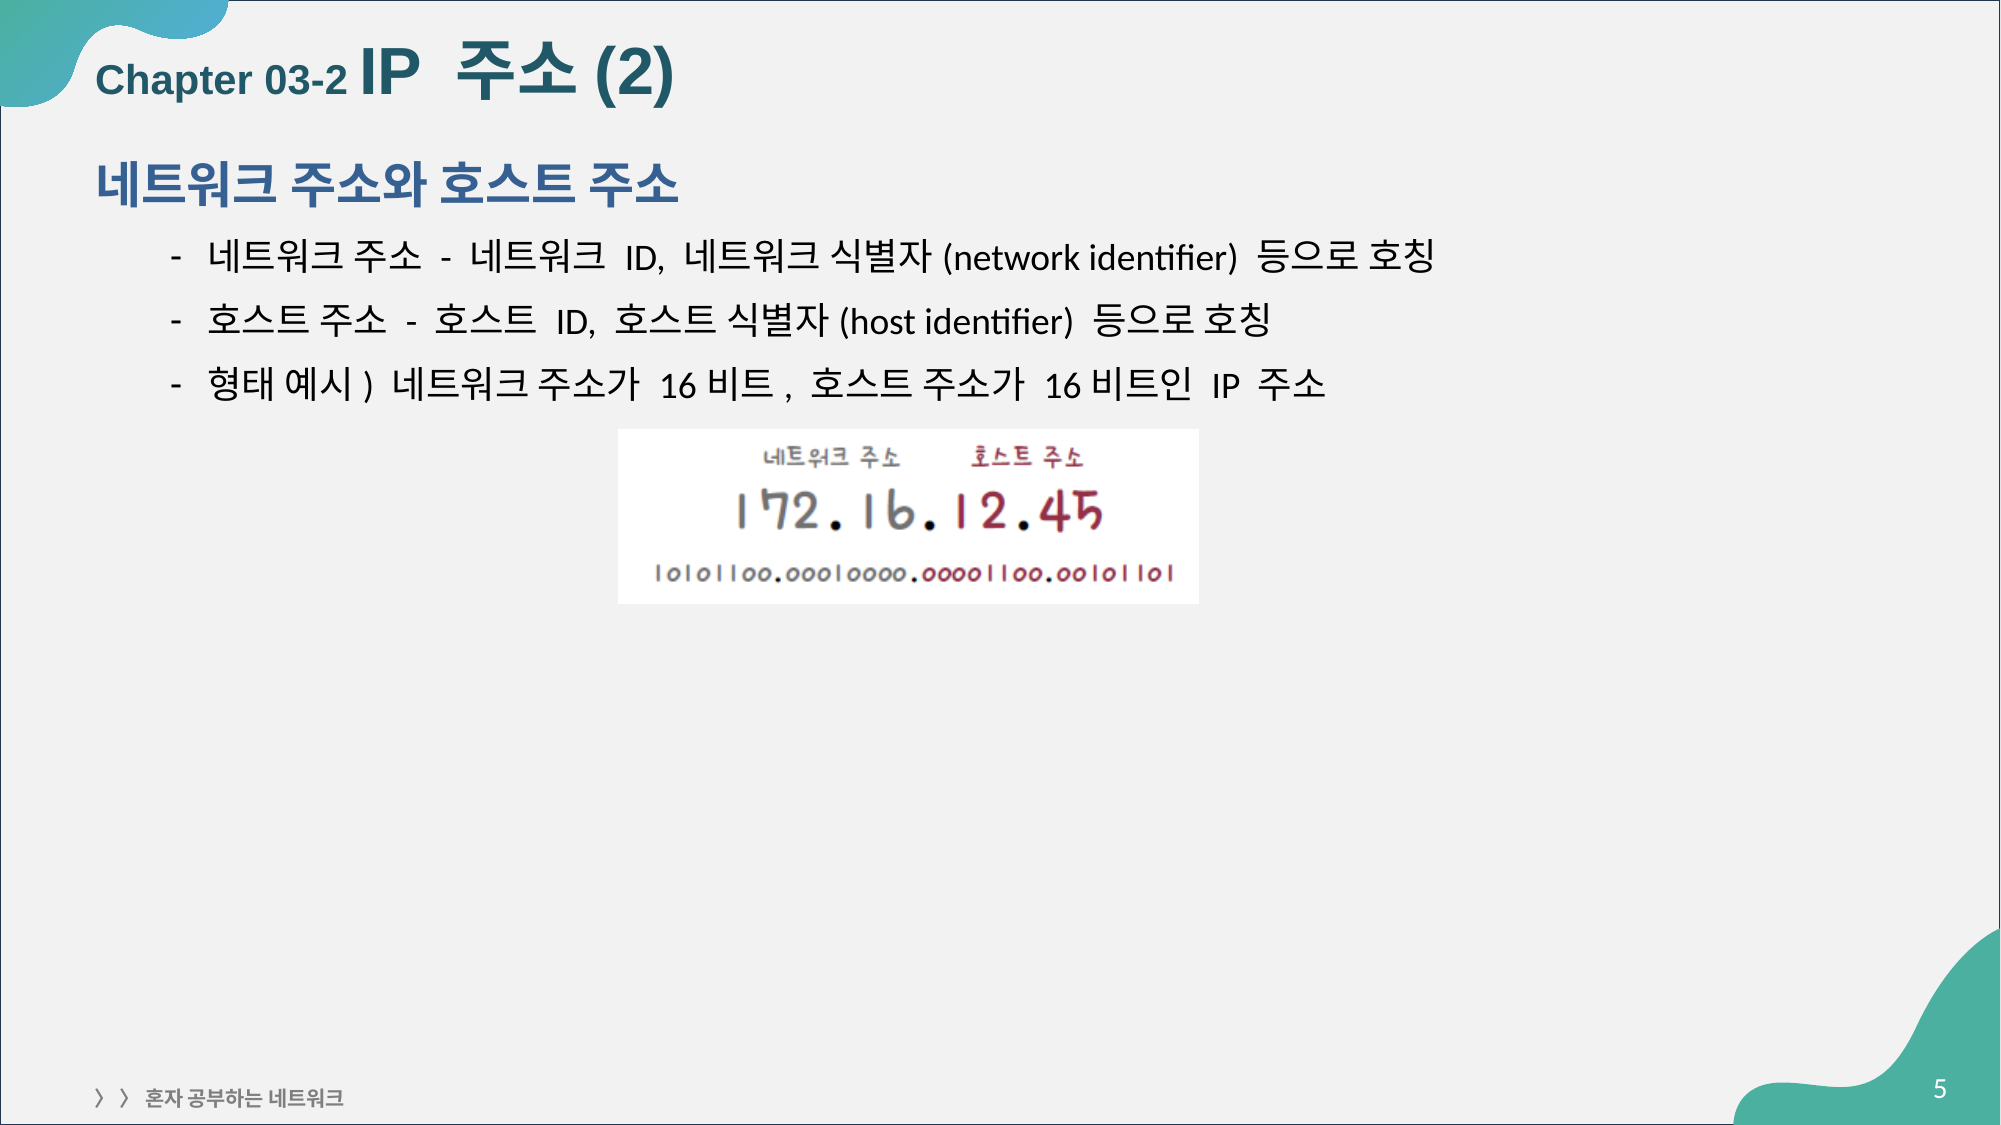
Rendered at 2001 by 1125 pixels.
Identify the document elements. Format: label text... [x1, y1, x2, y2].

title Chapter 03-2 IP 주소(2) [79, 17, 1931, 128]
picture [618, 429, 1199, 604]
slide_number ‹#› [1917, 1061, 1984, 1122]
footer 〉 〉 혼자 공부하는 네트워크 [79, 1078, 755, 1114]
list 네트워크 주소와 호스트 주소 네트워크 주소 - 네트워크 ID, 네트워크 식별자(network identifier) 등으로 호칭 호스트 주소 - 호스트 ID, 호스트 식별자(host identifier) 등으로 호칭 형태 예시) 네트워크 주소가 16비트, 호스트 주소가 16비트인 IP 주소 [79, 133, 1931, 1079]
